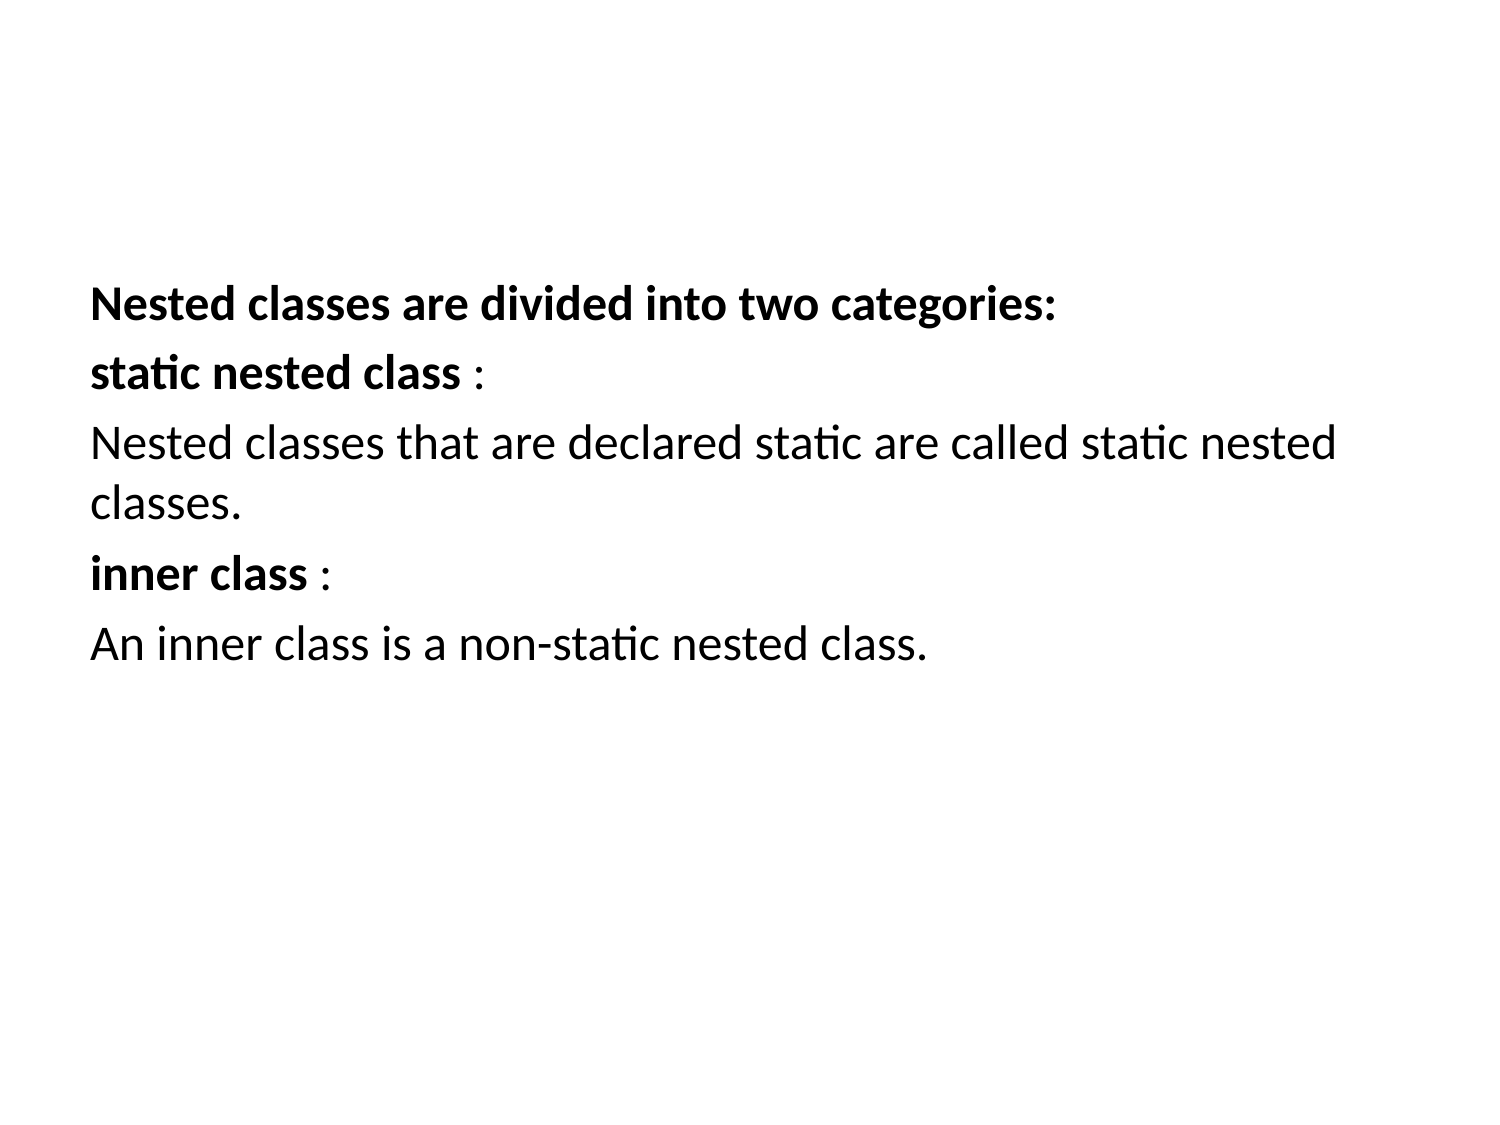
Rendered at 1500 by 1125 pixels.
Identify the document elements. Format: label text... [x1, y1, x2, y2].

list Nested classes are divided into two categories: static nested class : Nested classes that are declared static are called static nested classes. inner class : An inner class is a non-static nested class. [75, 262, 1425, 1005]
